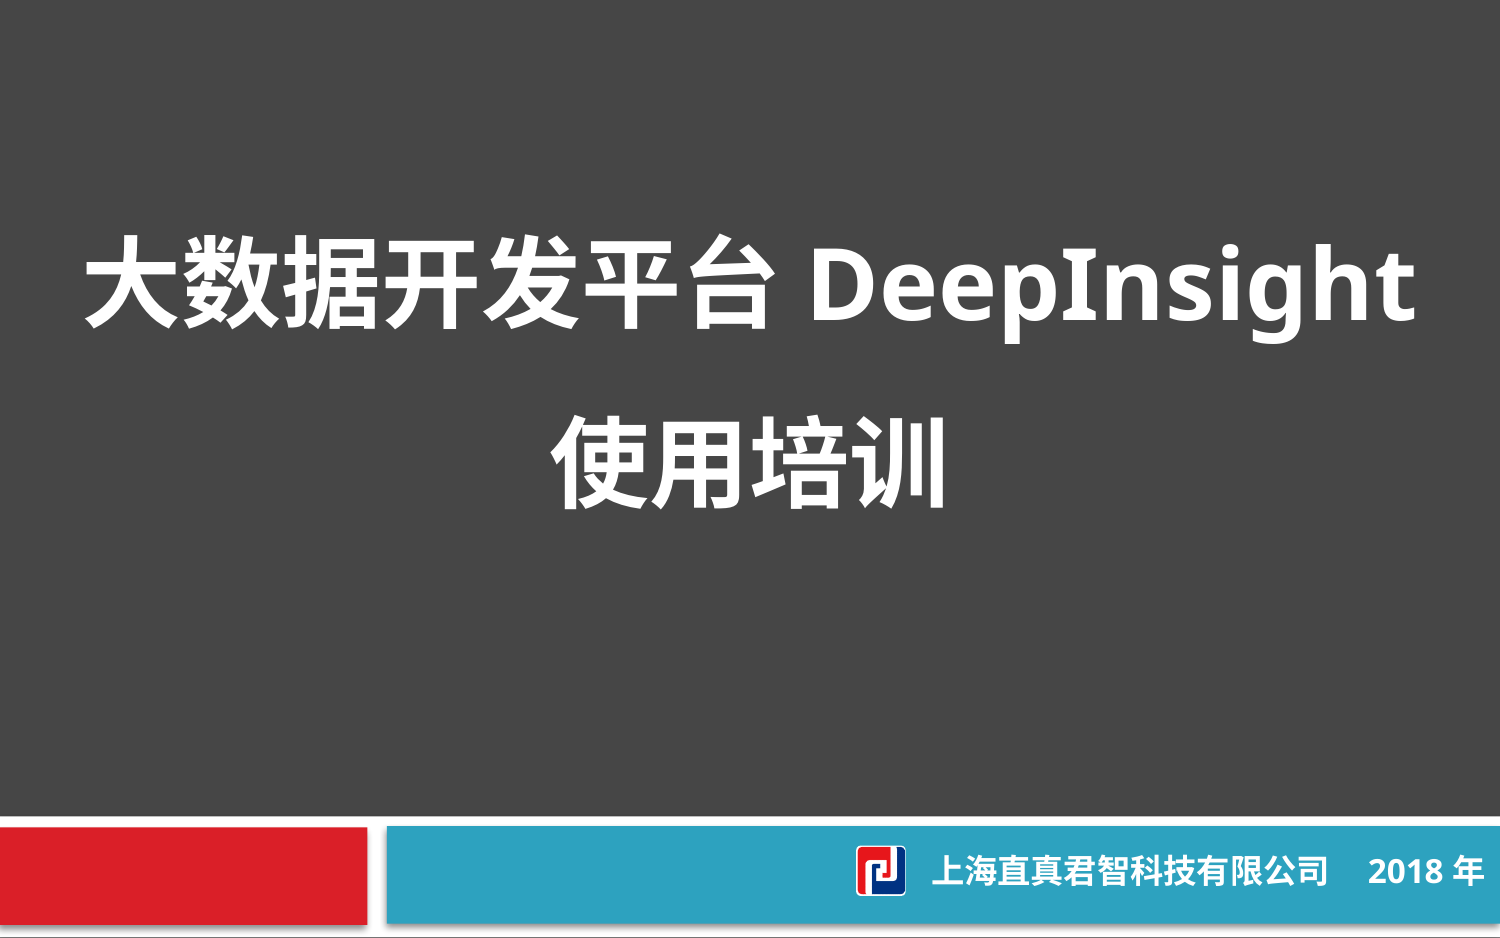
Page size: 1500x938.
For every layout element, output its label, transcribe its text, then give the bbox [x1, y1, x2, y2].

title 大数据开发平台DeepInsight 使用培训 [0, 185, 1500, 528]
picture [855, 845, 906, 897]
text_box 上海直真君智科技有限公司 2018年 [797, 823, 1500, 917]
